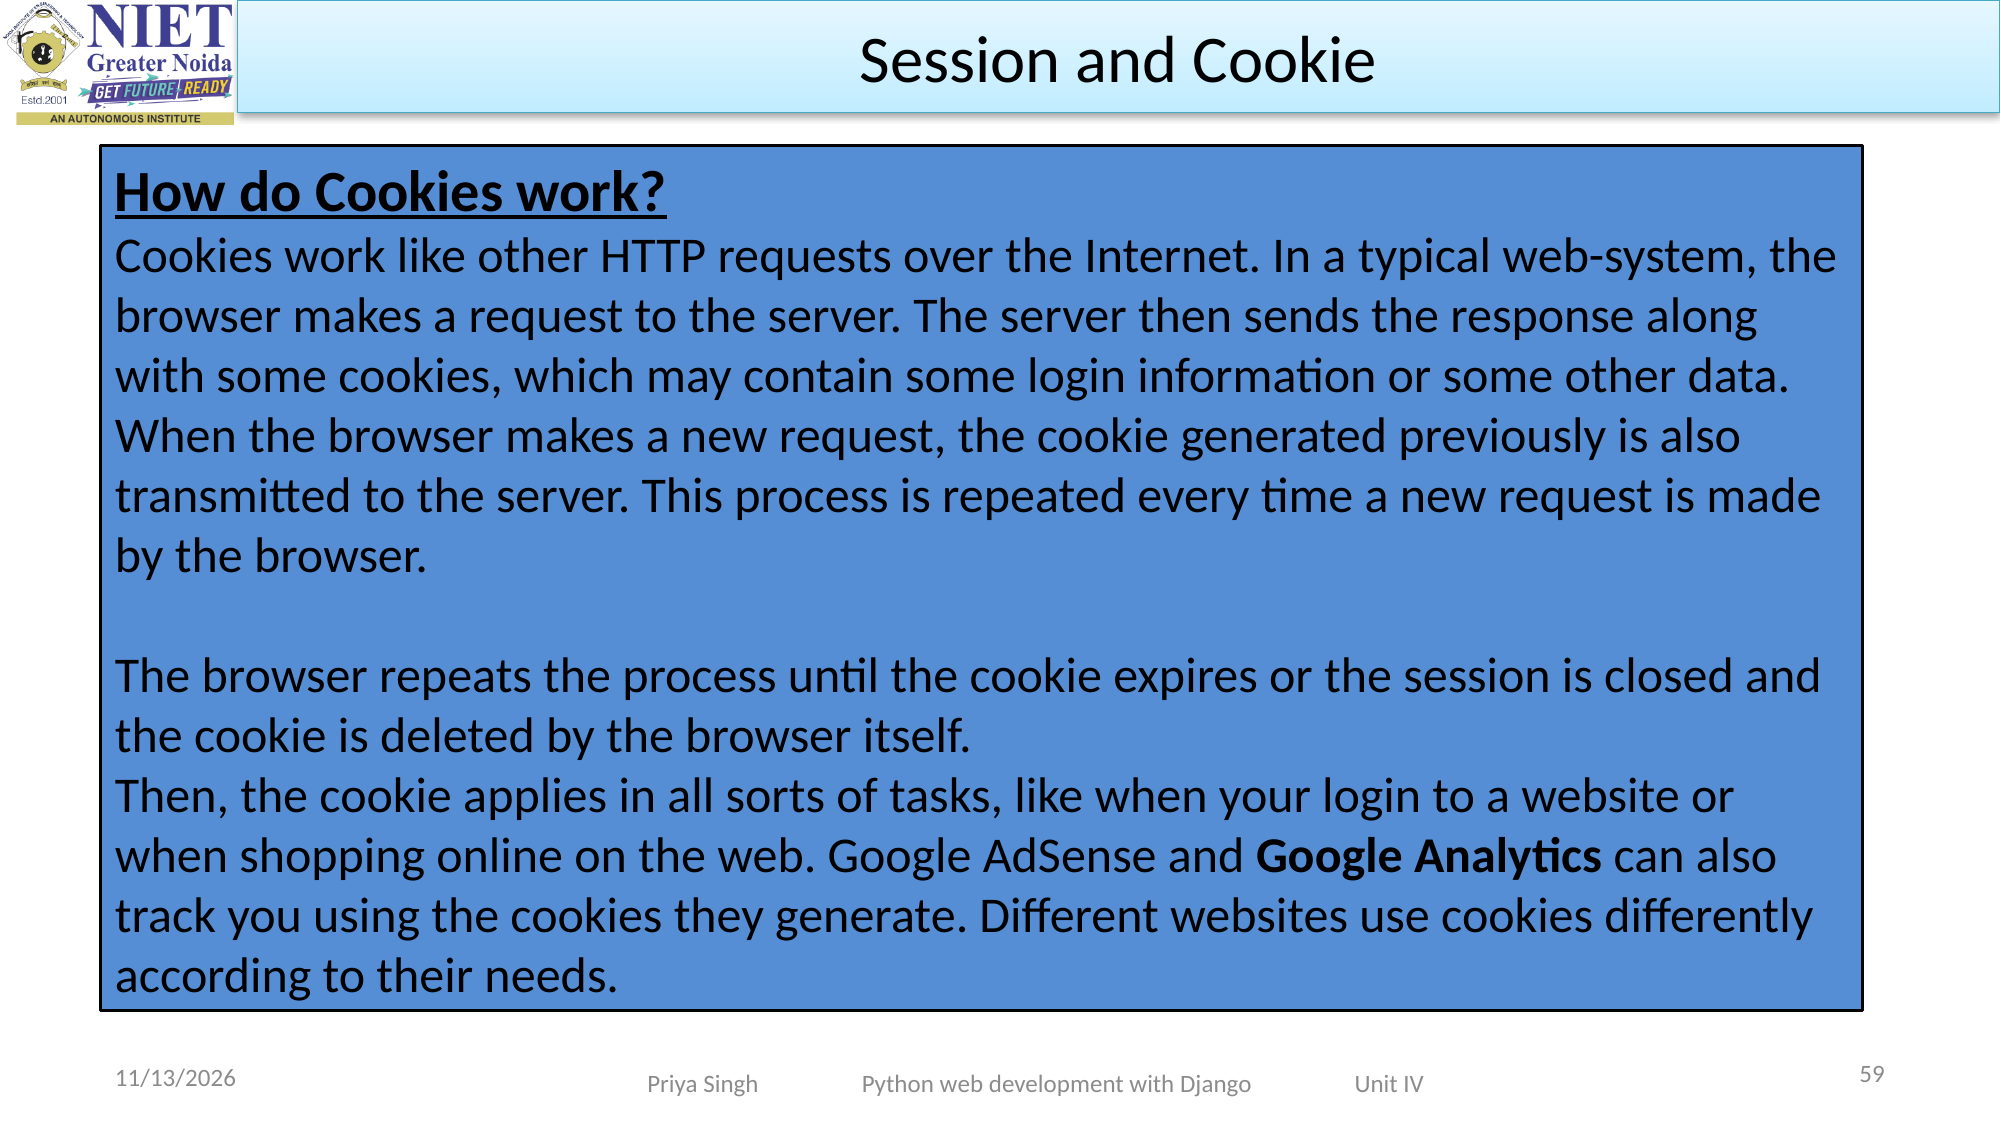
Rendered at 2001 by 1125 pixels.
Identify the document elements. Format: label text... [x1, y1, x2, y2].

picture [3, 2, 234, 125]
slide_number 59 [1433, 1042, 1900, 1103]
text_box Session and Cookie [237, 0, 2000, 113]
footer Priya Singh Python web development with Django Unit IV [600, 1052, 1474, 1113]
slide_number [99, 1046, 567, 1107]
text_box How do Cookies work? Cookies work like other HTTP requests over the Internet. In a typical web-system, the browser makes a request to the server. The server then sends the response along with some cookies, which may contain some login information or some other data. When the browser makes a new request, the cookie generated previously is also transmitted to the server. This process is repeated every time a new request is made by the browser. The browser repeats the process until the cookie expires or the session is closed and the cookie is deleted by the browser itself. Then, the cookie applies in all sorts of tasks, like when your login to a website or when shopping online on the web. Google AdSense and Google Analytics can also track you using the cookies they generate. Different websites use cookies differently according to their needs. [100, 145, 1863, 1011]
